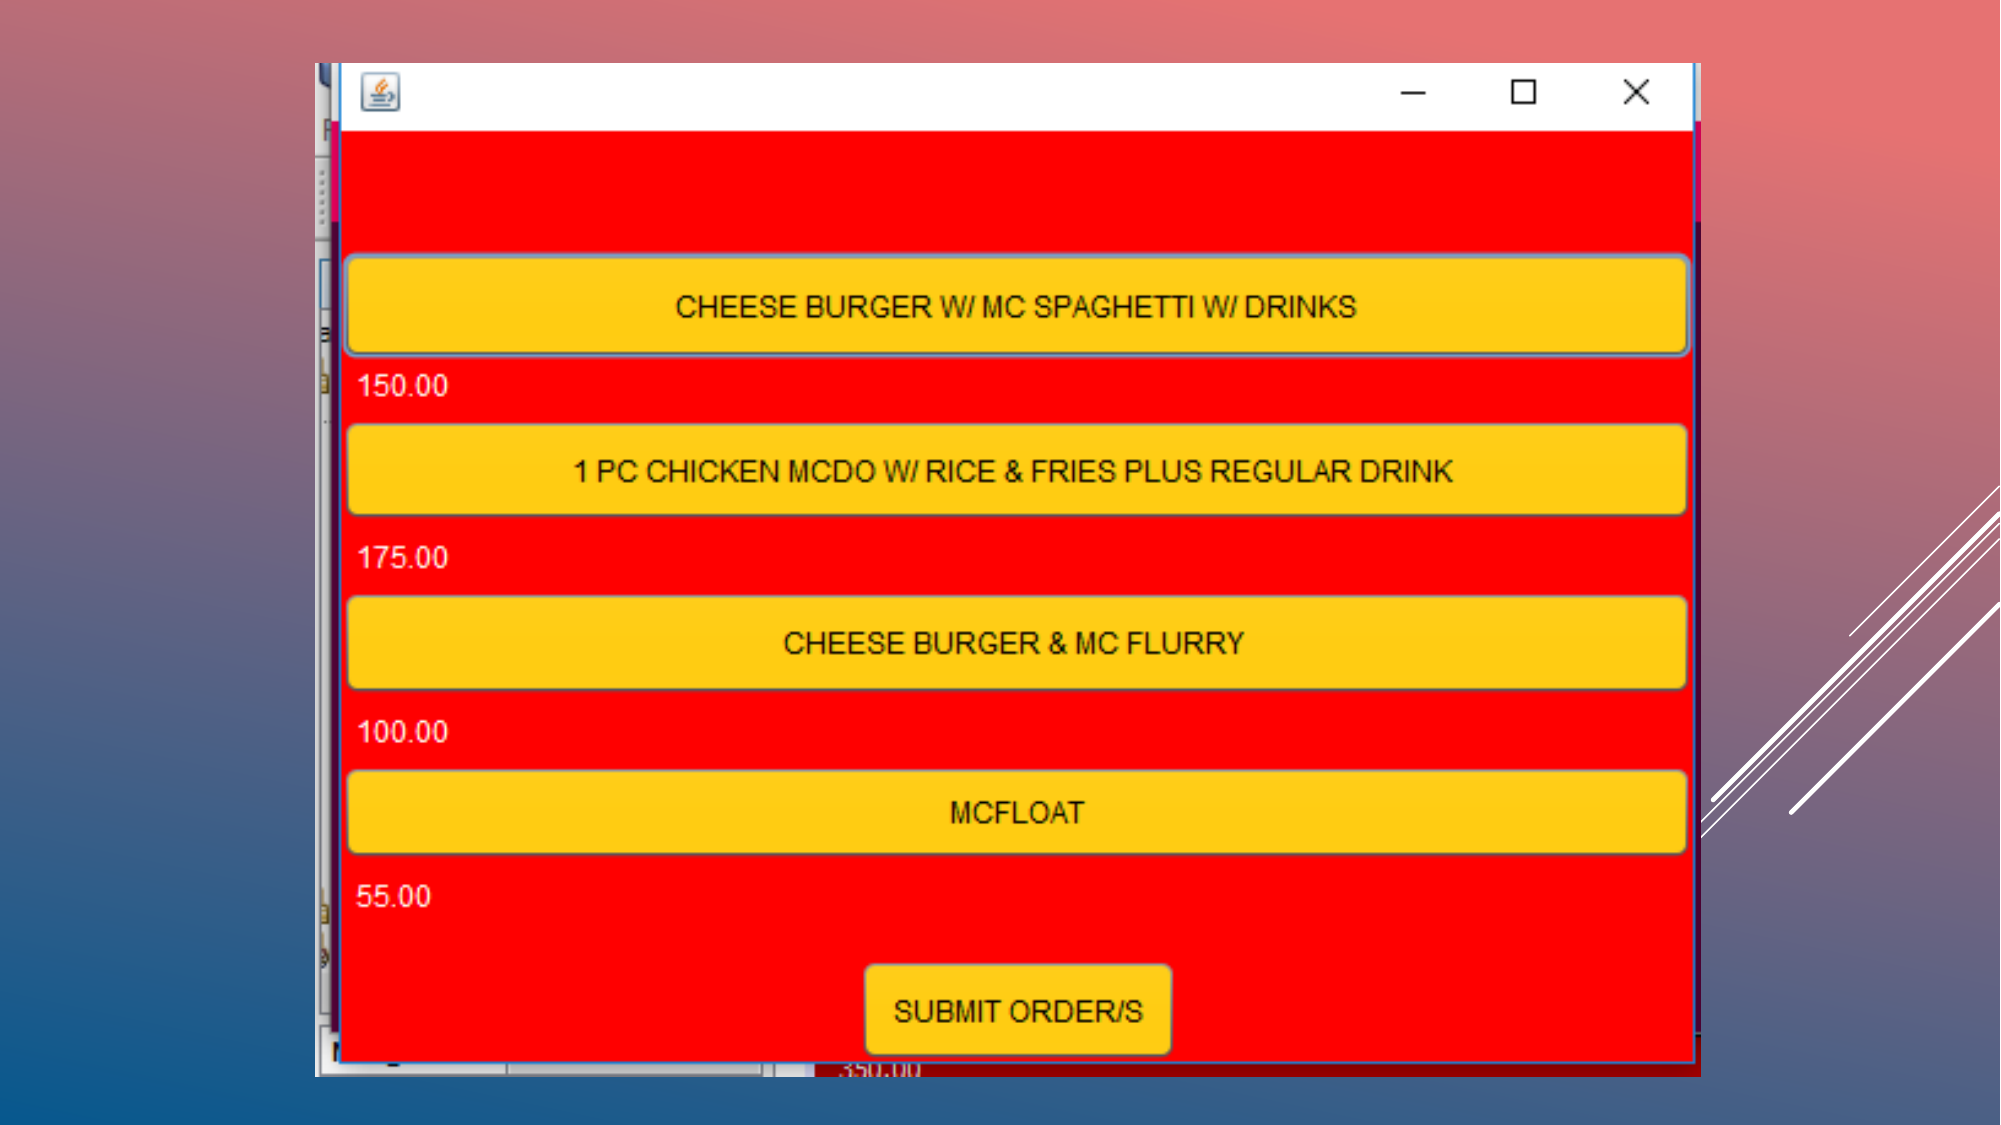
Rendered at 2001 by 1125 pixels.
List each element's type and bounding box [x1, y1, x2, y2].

list [315, 63, 1702, 1077]
